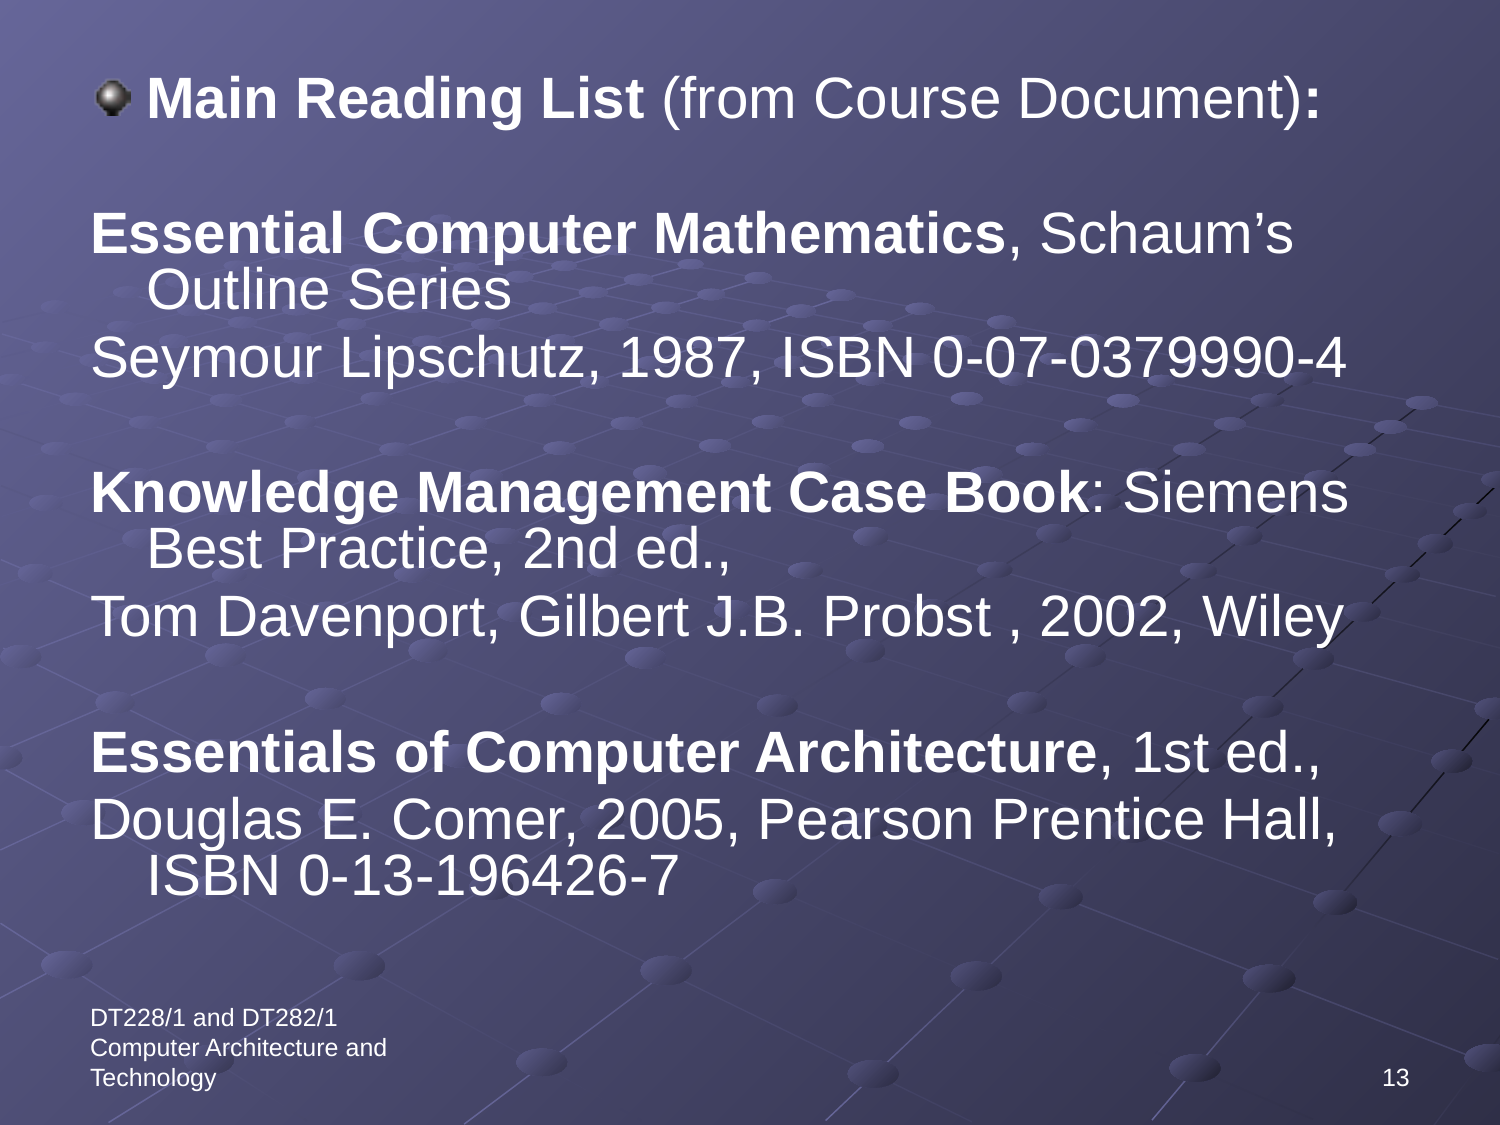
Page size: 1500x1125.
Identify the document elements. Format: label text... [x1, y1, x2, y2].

list Main Reading List (from Course Document): Essential Computer Mathematics, Schaum’s Outline Series Seymour Lipschutz, 1987, ISBN 0-07-0379990-4 Knowledge Management Case Book: Siemens Best Practice, 2nd ed., Tom Davenport, Gilbert J.B. Probst , 2002, Wiley Essentials of Computer Architecture, 1st ed., Douglas E. Comer, 2005, Pearson Prentice Hall, ISBN 0-13-196426-7 [74, 66, 1426, 1007]
slide_number 13 [1074, 1023, 1426, 1100]
slide_number DT228/1 and DT282/1 Computer Architecture and Technology [74, 1023, 426, 1100]
picture [90, 74, 131, 116]
